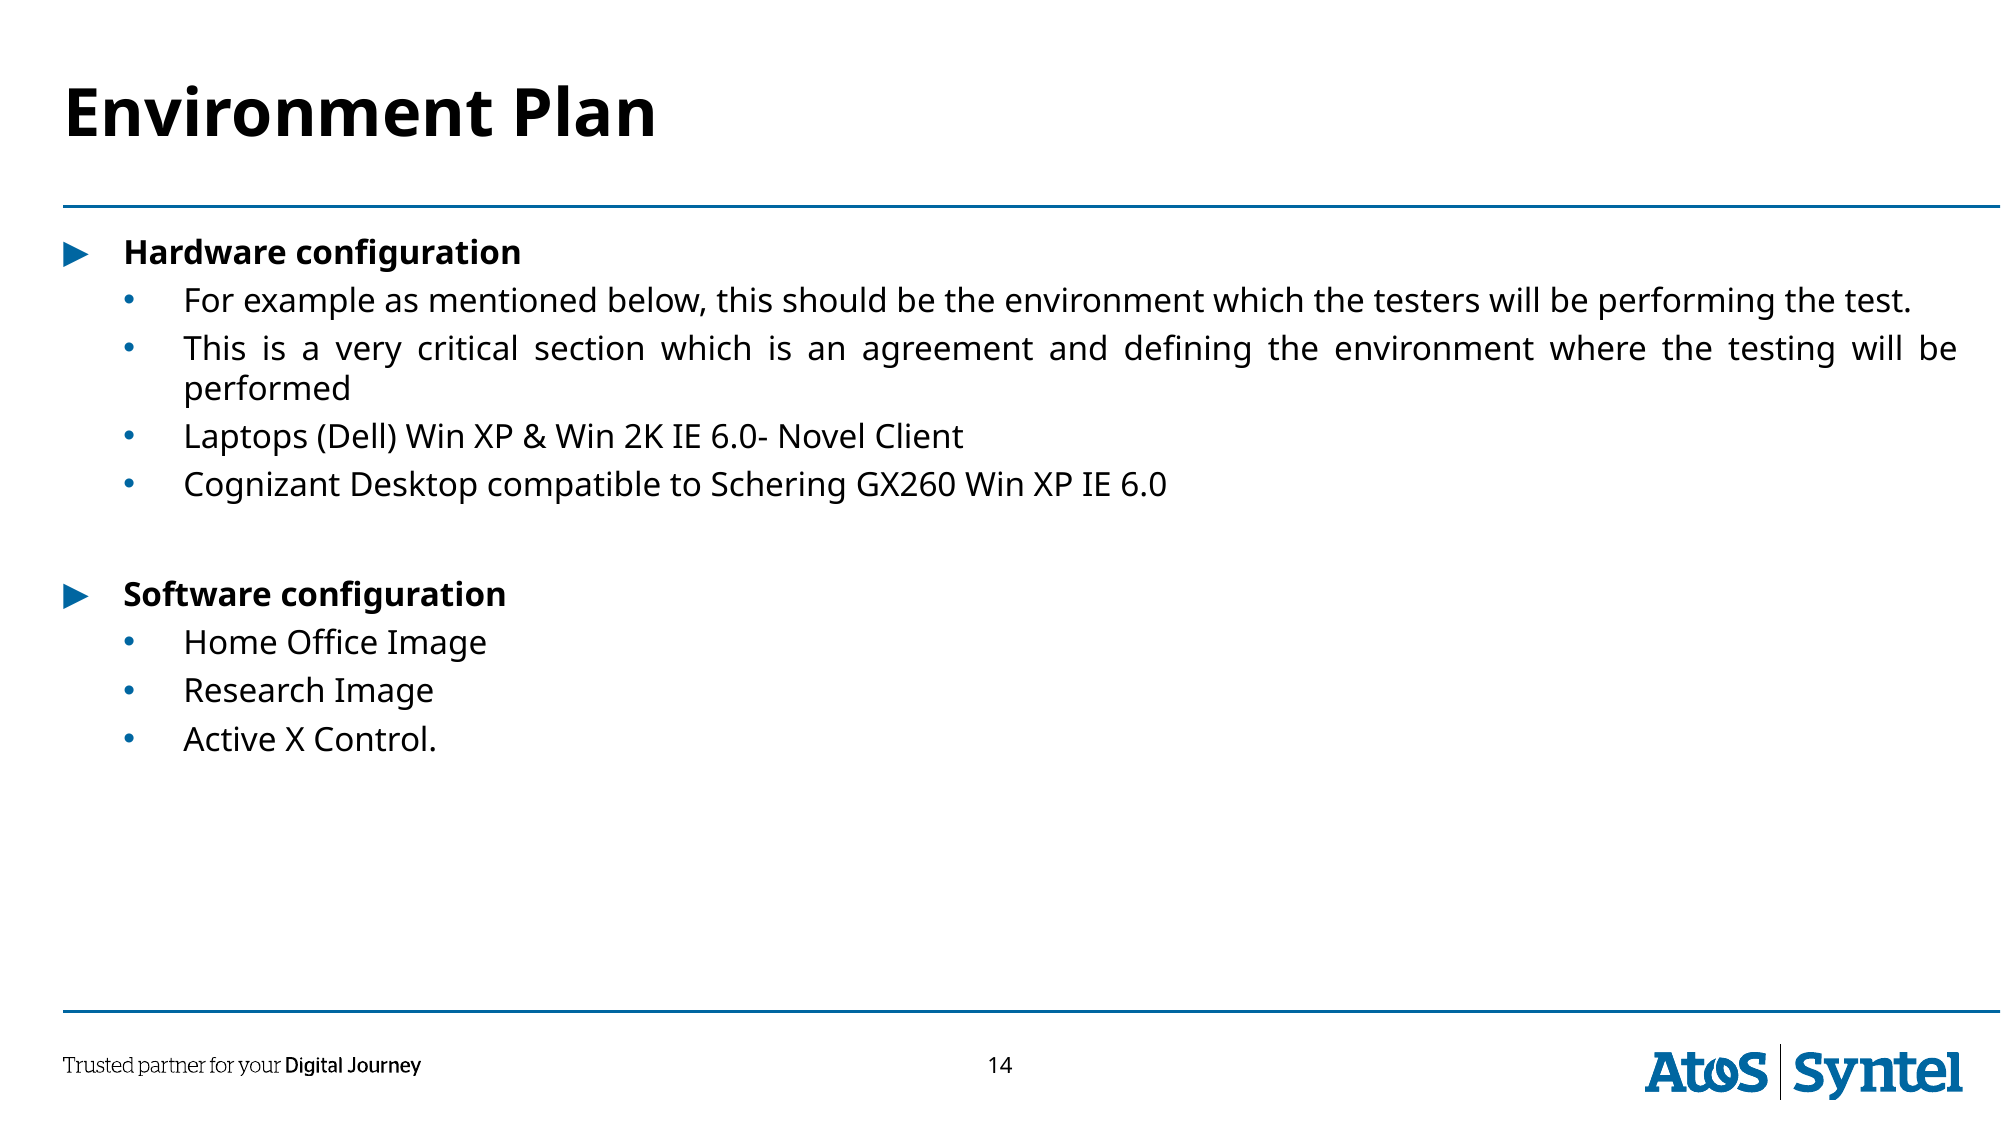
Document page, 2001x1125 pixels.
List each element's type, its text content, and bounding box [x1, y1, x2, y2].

list Hardware configuration For example as mentioned below, this should be the environment which the testers will be performing the test. This is a very critical section which is an agreement and defining the environment where the testing will be performed Laptops (Dell) Win XP & Win 2K IE 6.0- Novel Client Cognizant Desktop compatible to Schering GX260 Win XP IE 6.0 Software configuration Home Office Image Research Image Active X Control. [63, 238, 1962, 983]
title Environment Plan [63, 62, 1961, 186]
